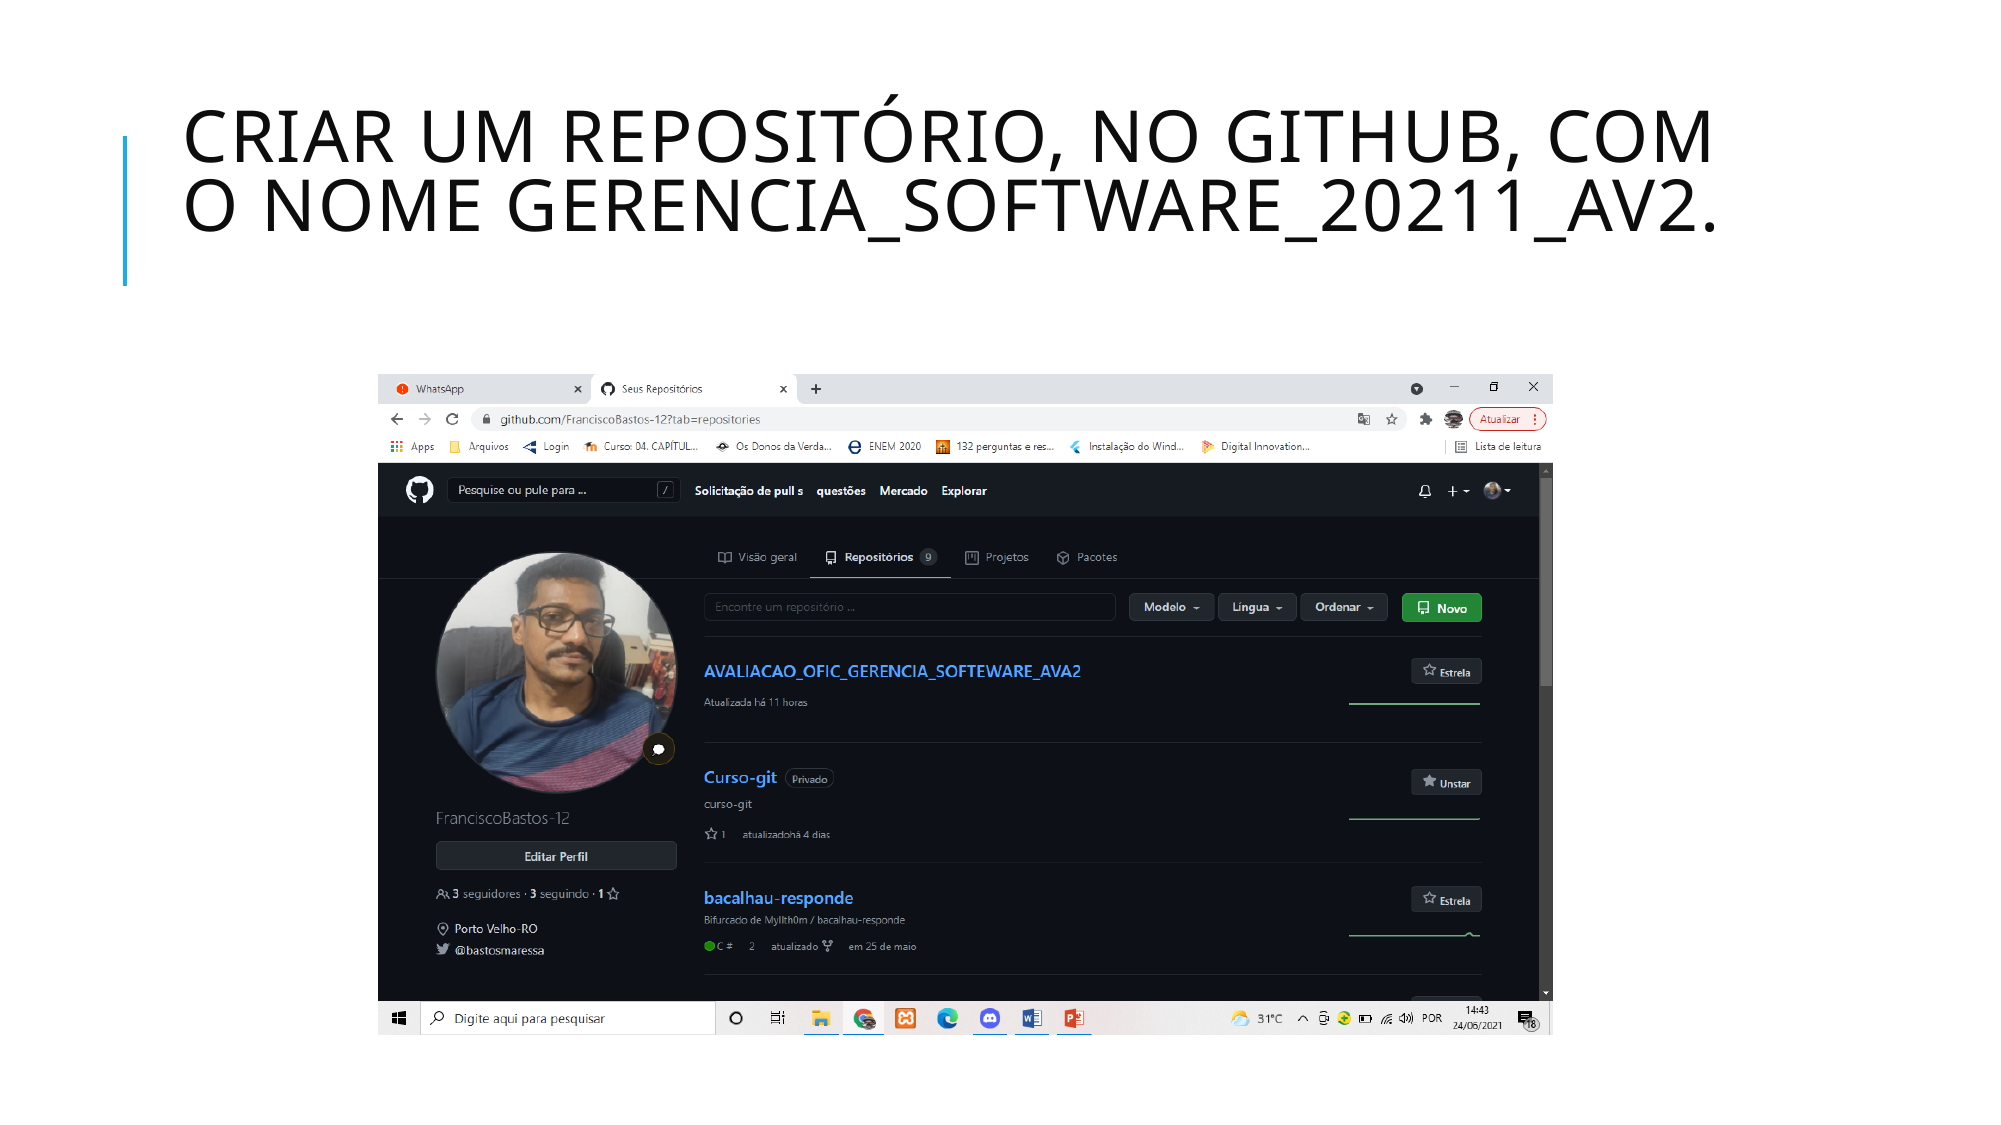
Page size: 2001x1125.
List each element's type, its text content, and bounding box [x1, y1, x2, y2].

title Criar um repositório, no GitHub, com o nome GERENCIA_SOFTWARE_20211_AV2. [168, 96, 1763, 342]
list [378, 374, 1553, 1036]
